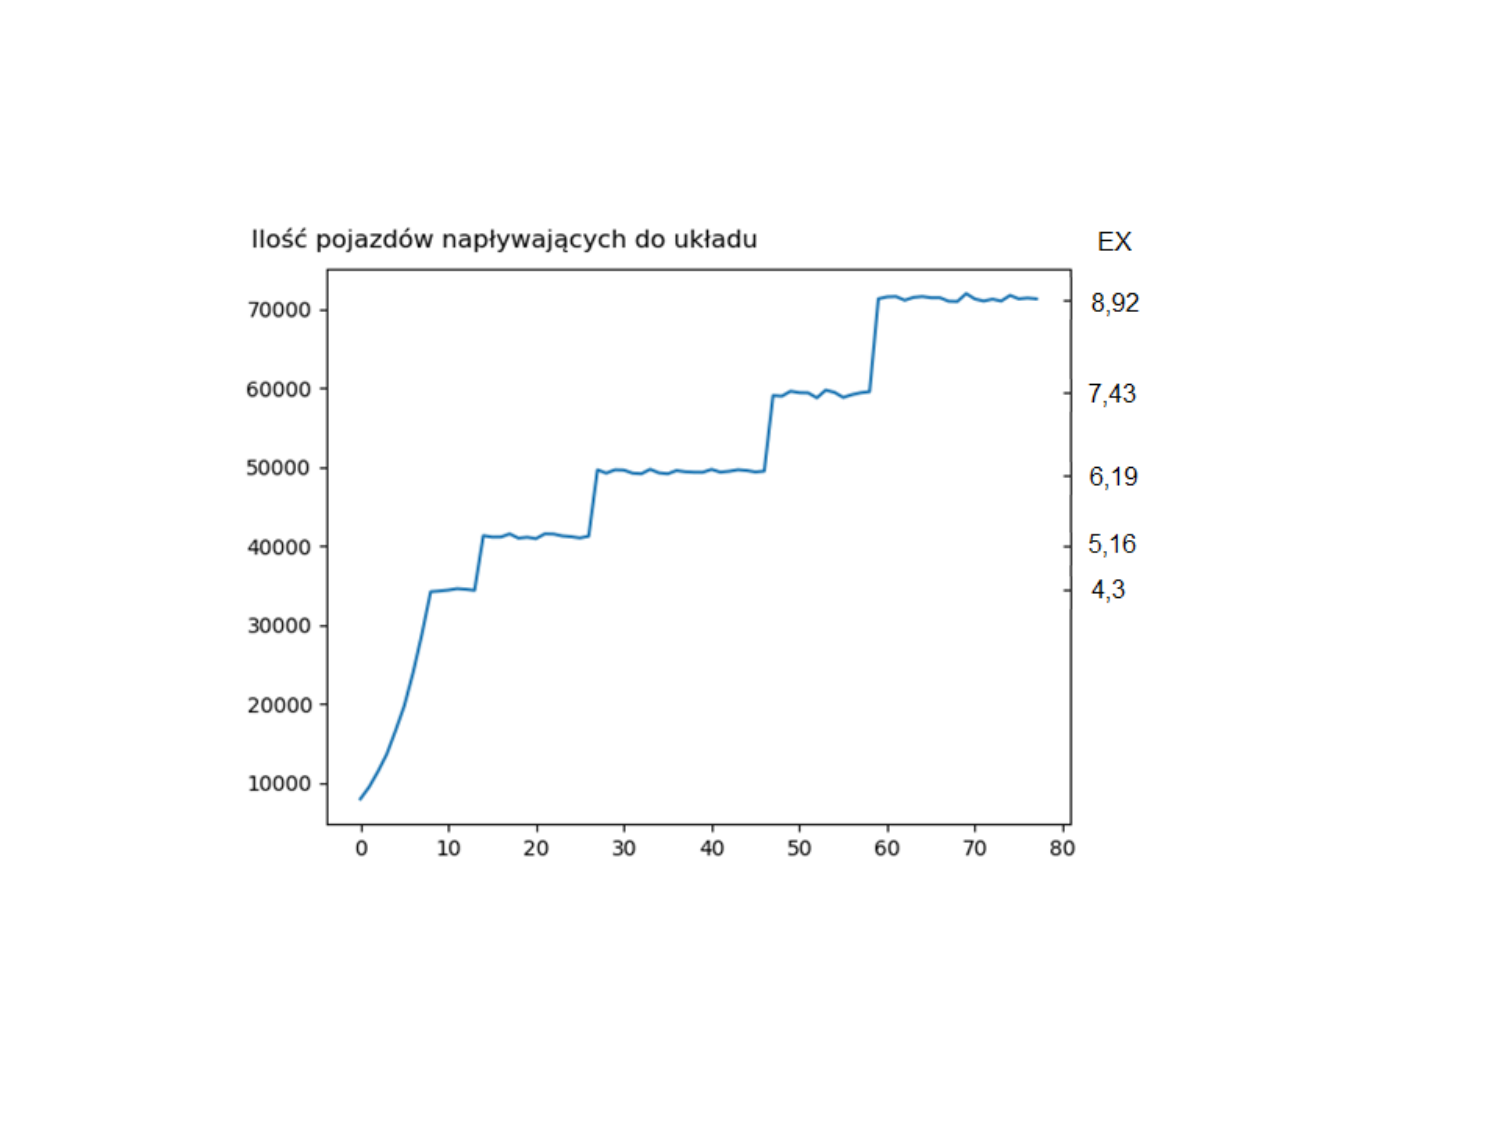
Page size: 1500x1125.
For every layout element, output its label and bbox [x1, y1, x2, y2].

picture [206, 182, 1294, 943]
